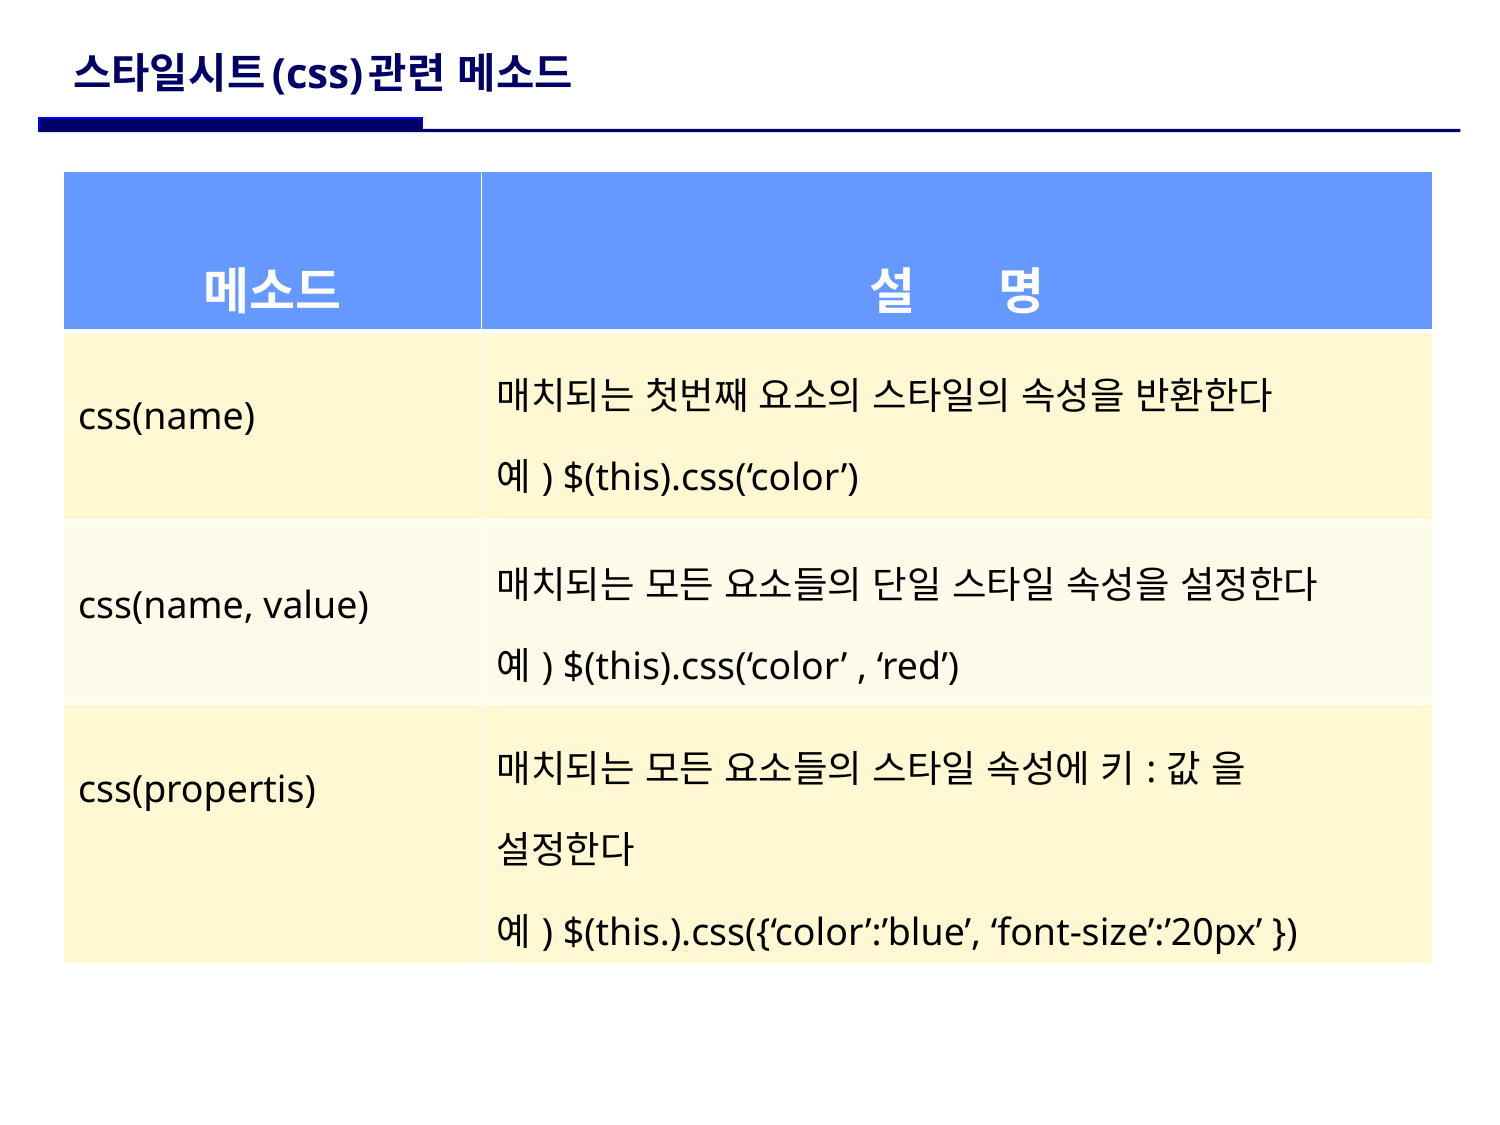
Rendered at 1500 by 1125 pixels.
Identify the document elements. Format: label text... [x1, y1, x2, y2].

table_cell css(propertis) [64, 705, 481, 963]
table_header 메소드 [64, 172, 481, 329]
table_cell 매치되는 모든 요소들의 단일 스타일 속성을 설정한다 예) $(this).css(‘color’ , ‘red’) [482, 521, 1432, 703]
table_cell 매치되는 첫번째 요소의 스타일의 속성을 반환한다 예) $(this).css(‘color’) [482, 334, 1432, 519]
table_header 설 명 [482, 172, 1432, 329]
table_cell css(name, value) [64, 521, 481, 703]
list 메소드 [45, 167, 1460, 1070]
table_cell 매치되는 모든 요소들의 스타일 속성에 키:값 을 설정한다 예) $(this.).css({‘color’:’blue’, ‘font-size’:’20px’ }) [482, 705, 1432, 963]
title 스타일시트(css)관련 메소드 [58, 31, 1077, 110]
table_cell css(name) [64, 334, 481, 519]
